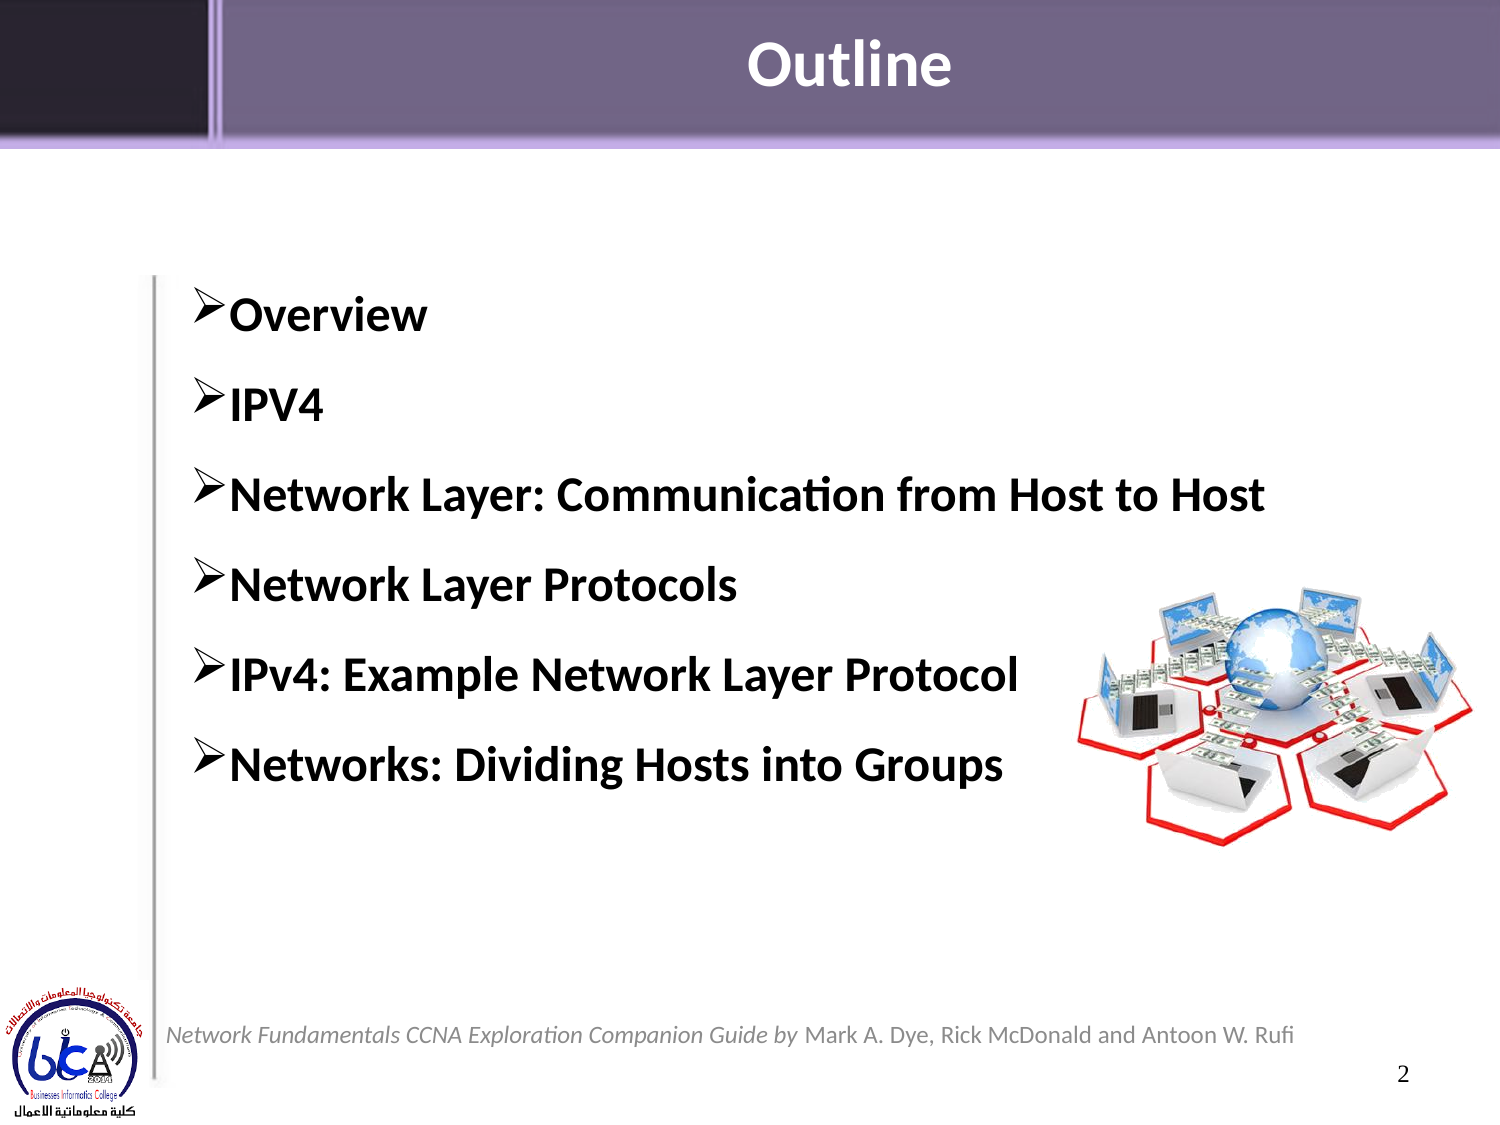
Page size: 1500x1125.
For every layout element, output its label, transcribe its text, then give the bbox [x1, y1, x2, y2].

picture [1054, 562, 1500, 860]
slide_number 2 [1074, 1042, 1425, 1103]
picture [0, 275, 179, 1125]
text_box Overview IPV4 Network Layer: Communication from Host to Host Network Layer Protocols IPv4: Example Network Layer Protocol Networks: Dividing Hosts into Groups [174, 173, 1500, 1125]
picture [0, 0, 1500, 149]
footer Network Fundamentals CCNA Exploration Companion Guide by Mark A. Dye, Rick McDonald and Antoon W. Rufi [182, 1004, 1487, 1063]
